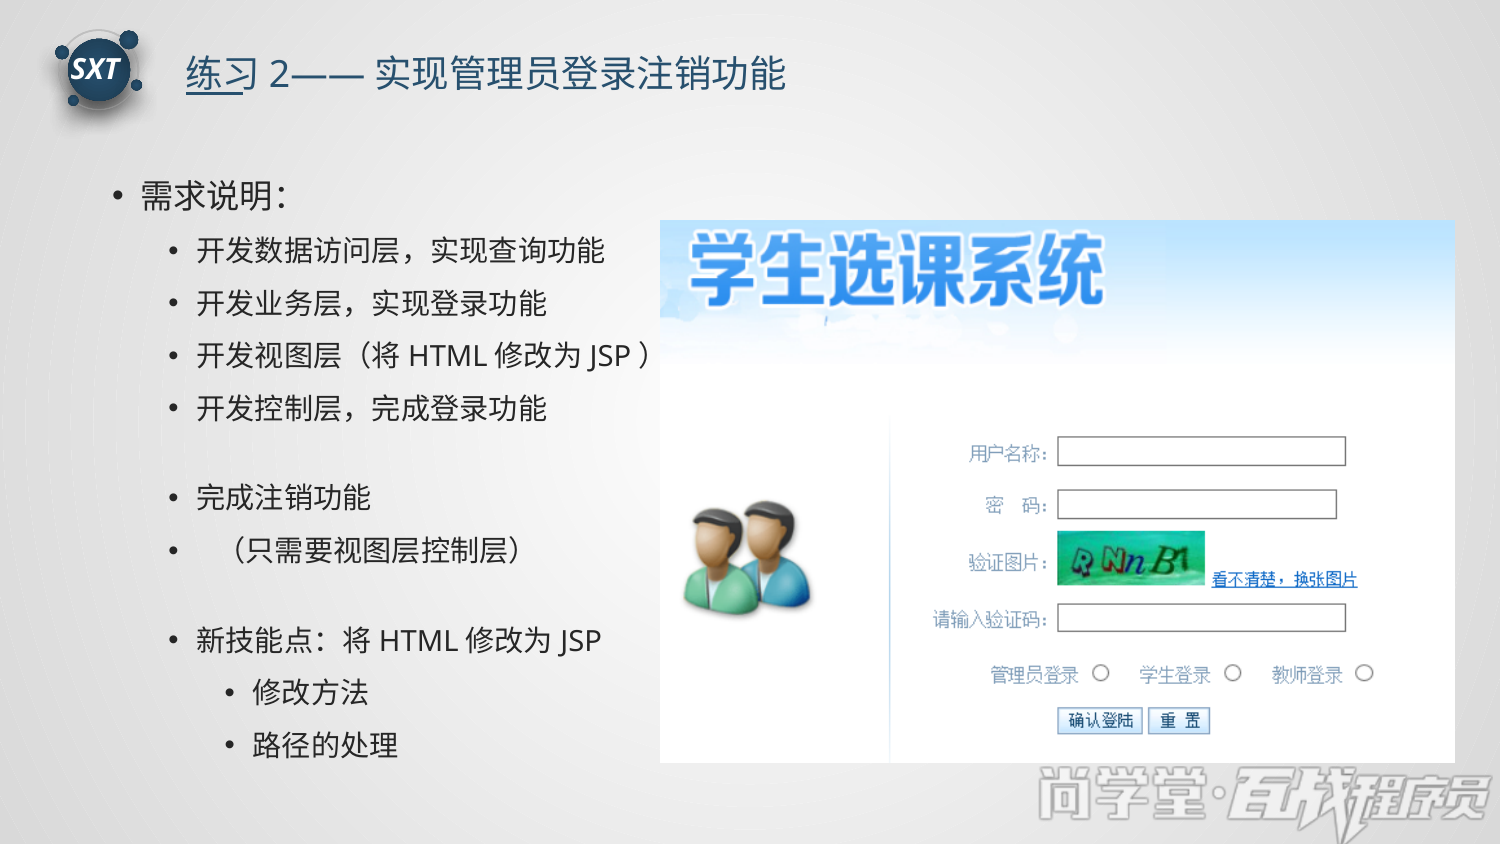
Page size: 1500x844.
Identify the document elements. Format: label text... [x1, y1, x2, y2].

picture [1038, 766, 1493, 844]
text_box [55, 30, 143, 110]
text_box 需求说明： 开发数据访问层，实现查询功能 开发业务层，实现登录功能 开发视图层（将HTML修改为JSP），显示登录表单 开发控制层，完成登录功能 完成注销功能 （只需要视图层控制层） 新技能点：将HTML修改为JSP 修改方法 路径的处理 [97, 147, 991, 770]
picture [660, 220, 1455, 763]
text_box 练习2——实现管理员登录注销功能 [170, 42, 802, 103]
